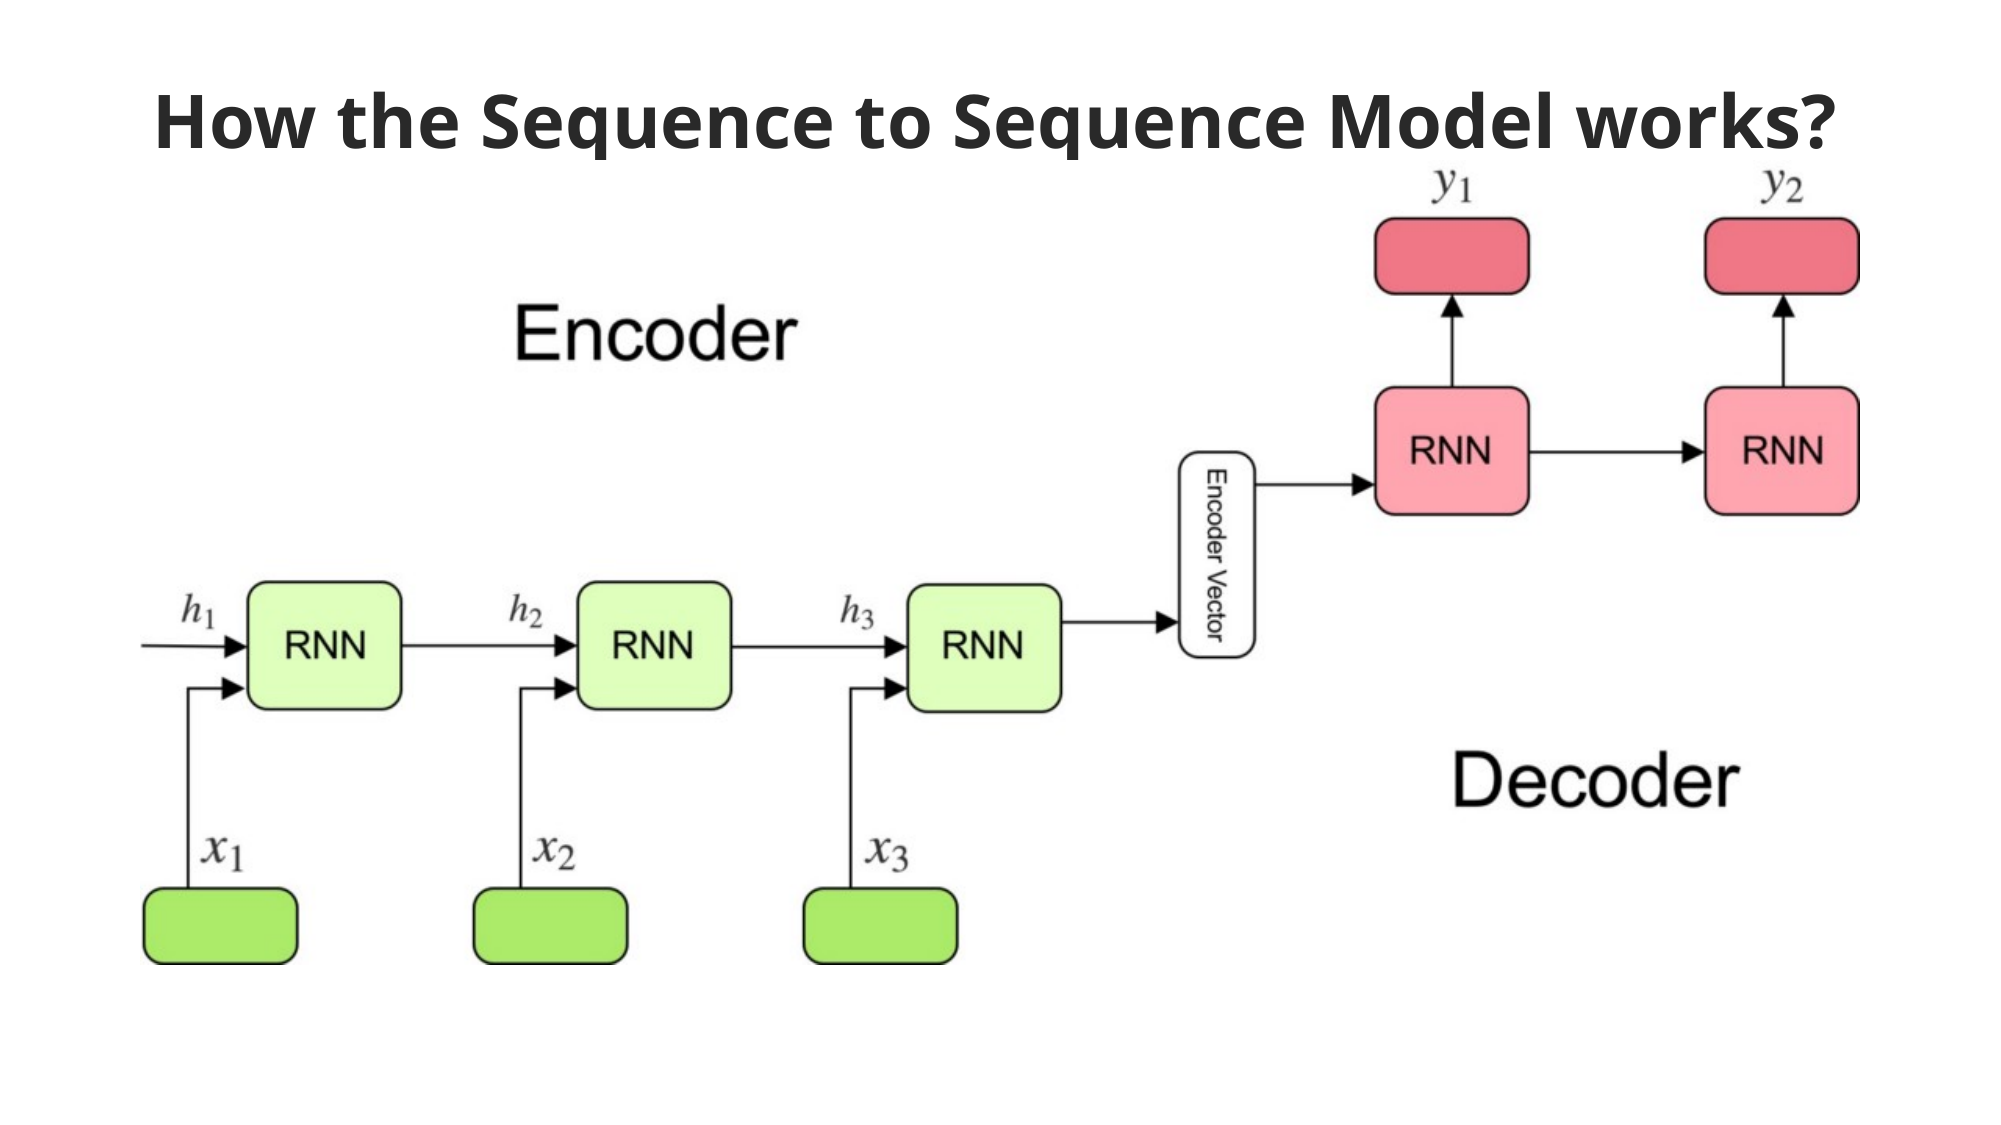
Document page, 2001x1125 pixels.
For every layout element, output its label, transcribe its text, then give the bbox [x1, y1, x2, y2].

picture [140, 159, 1860, 965]
title How the Sequence to Sequence Model works? [137, 59, 1863, 163]
